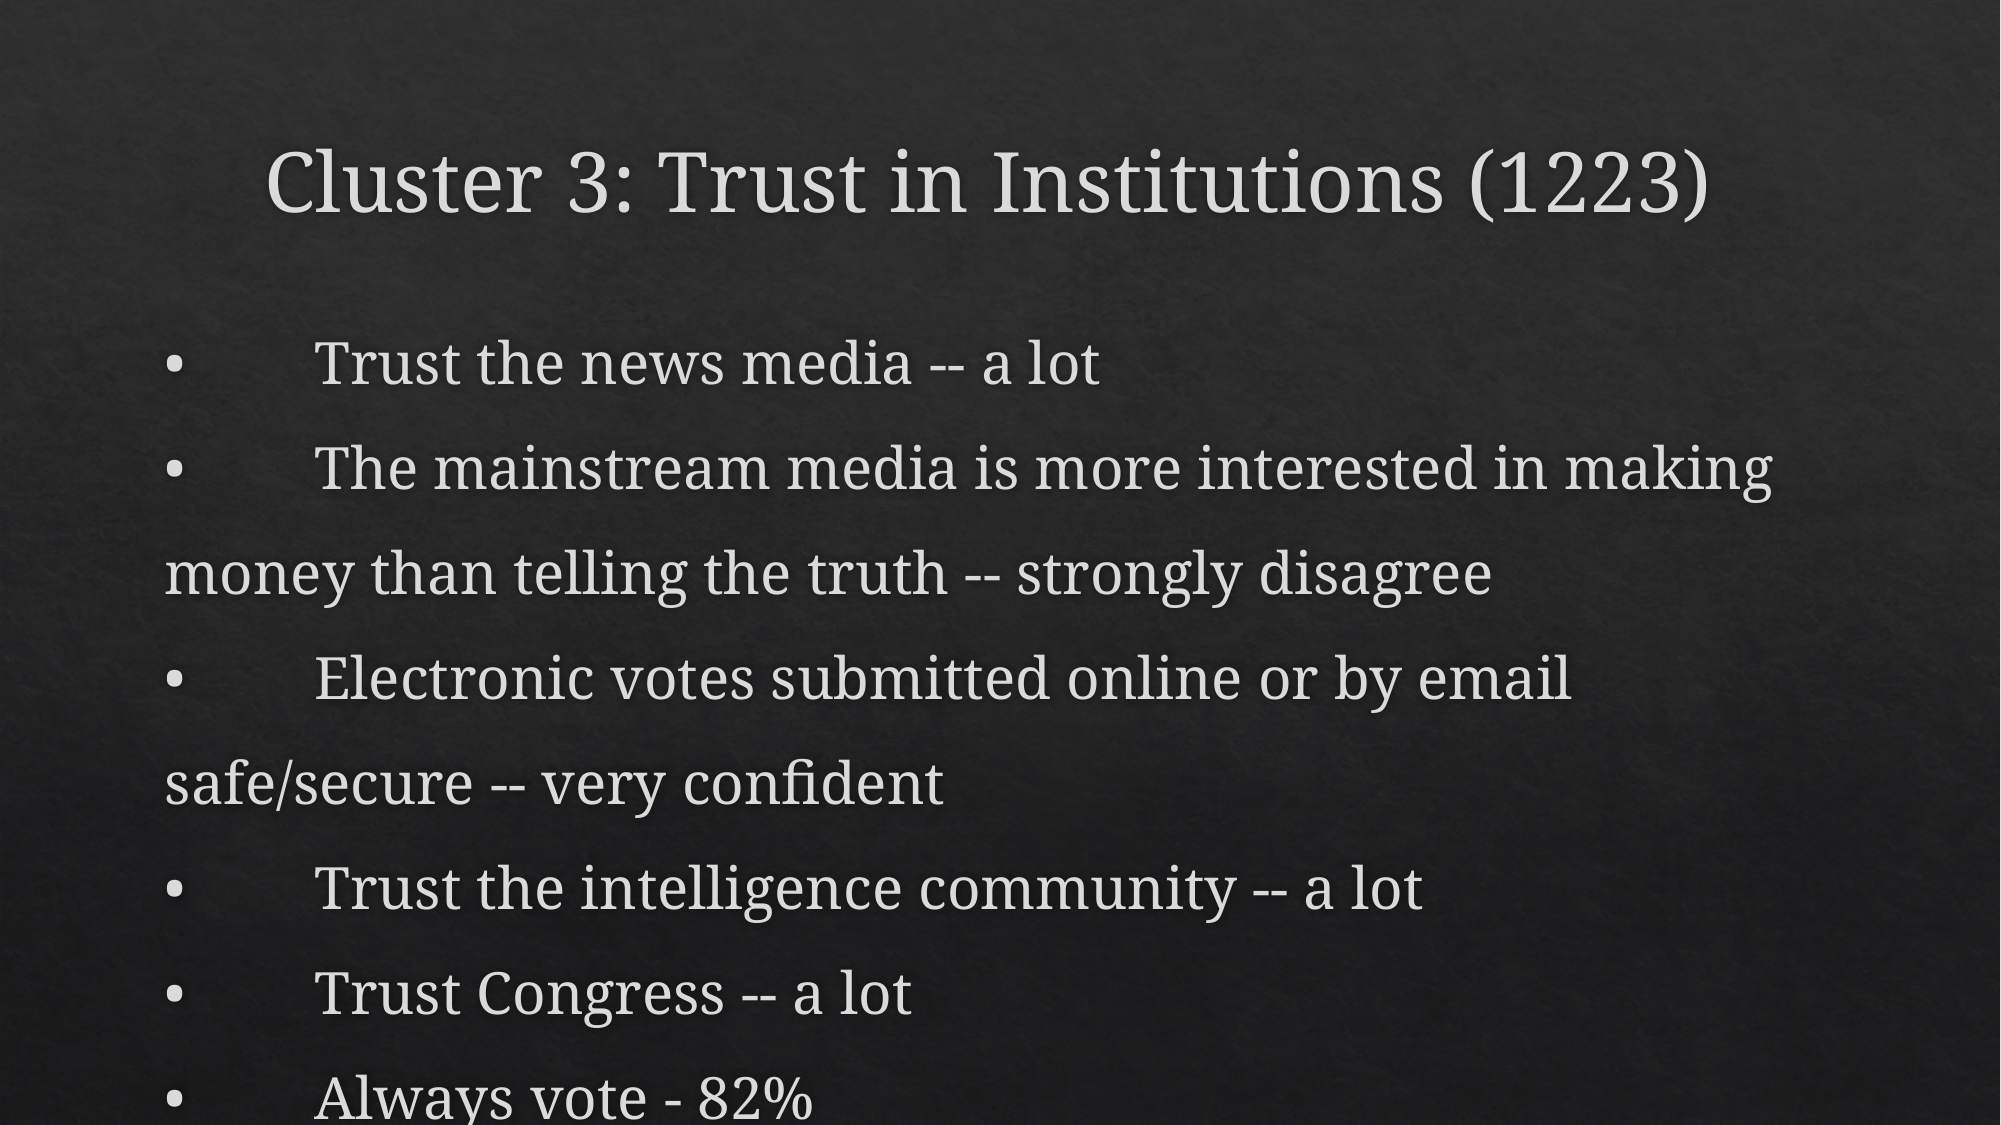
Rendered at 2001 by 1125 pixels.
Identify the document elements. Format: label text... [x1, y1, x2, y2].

title Cluster 3: Trust in Institutions (1223) [149, 99, 1849, 260]
list • Trust the news media -- a lot • The mainstream media is more interested in making money than telling the truth -- strongly disagree • Electronic votes submitted online or by email safe/secure -- very confident • Trust the intelligence community -- a lot • Trust Congress -- a lot • Always vote - 82% [149, 284, 1904, 1079]
